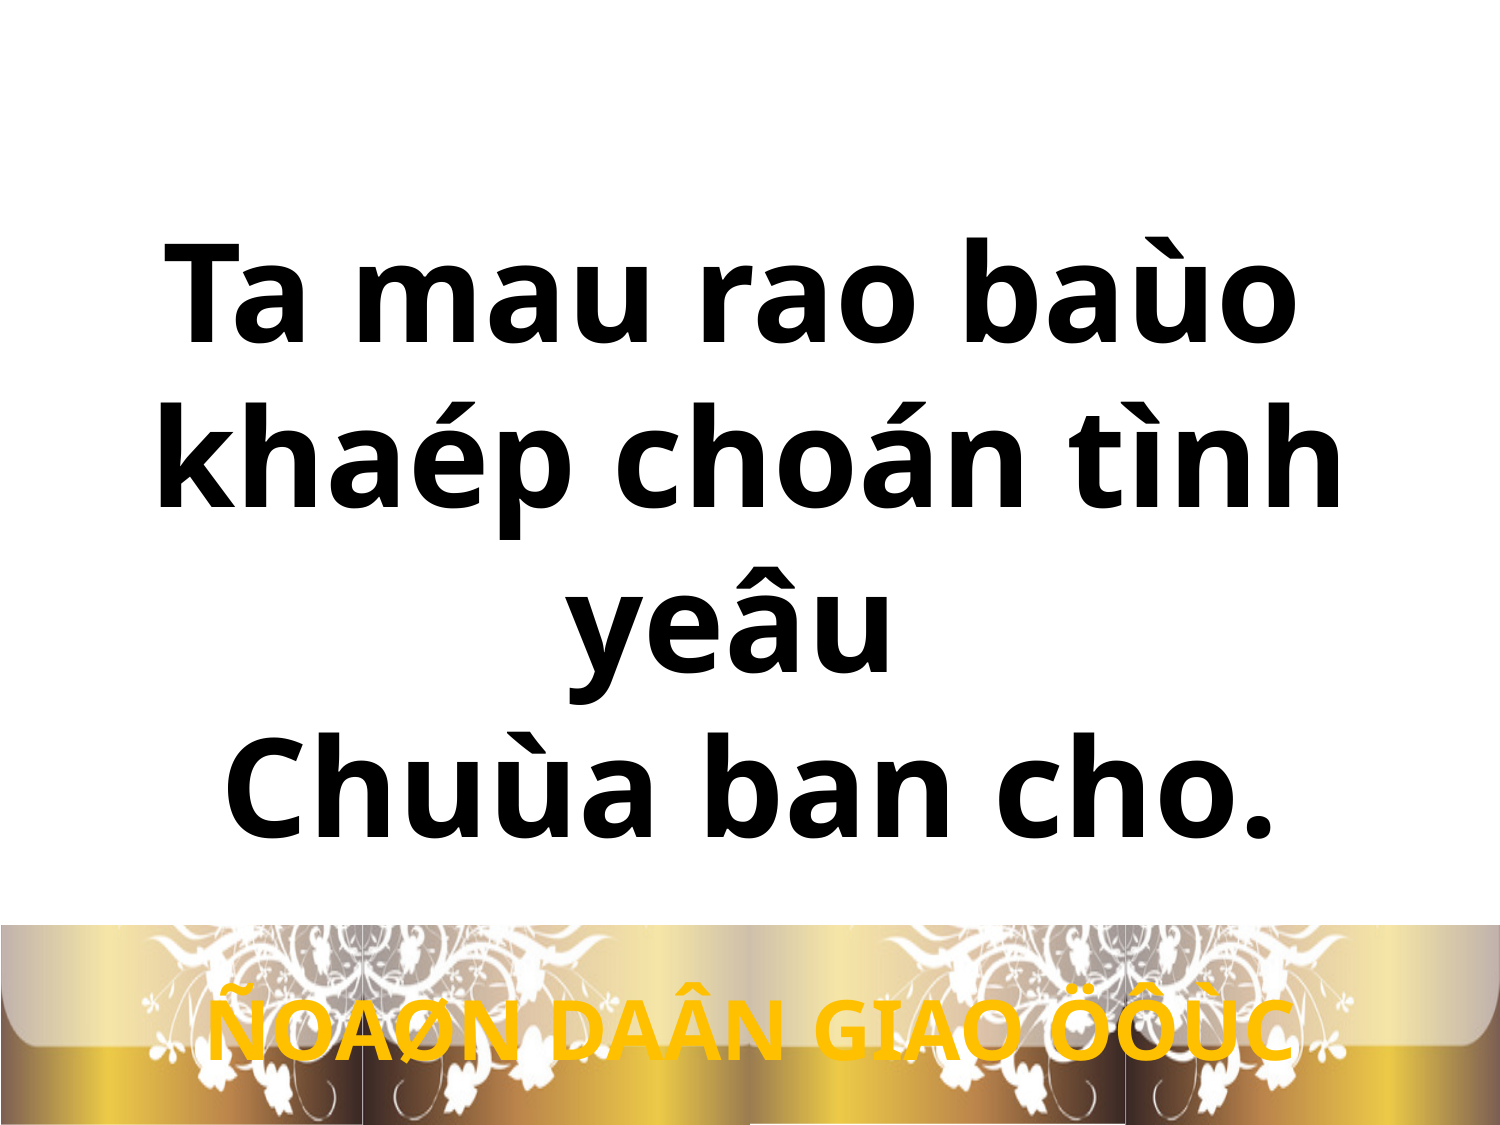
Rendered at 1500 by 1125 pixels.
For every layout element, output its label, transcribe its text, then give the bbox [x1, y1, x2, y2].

text_box Ta mau rao baùo khaép choán tình yeâu Chuùa ban cho. [0, 197, 1500, 872]
picture [1, 925, 1500, 970]
picture [1, 1085, 1500, 1125]
text_box ÑOAØN DAÂN GIAO ÖÔÙC [0, 970, 1500, 1085]
